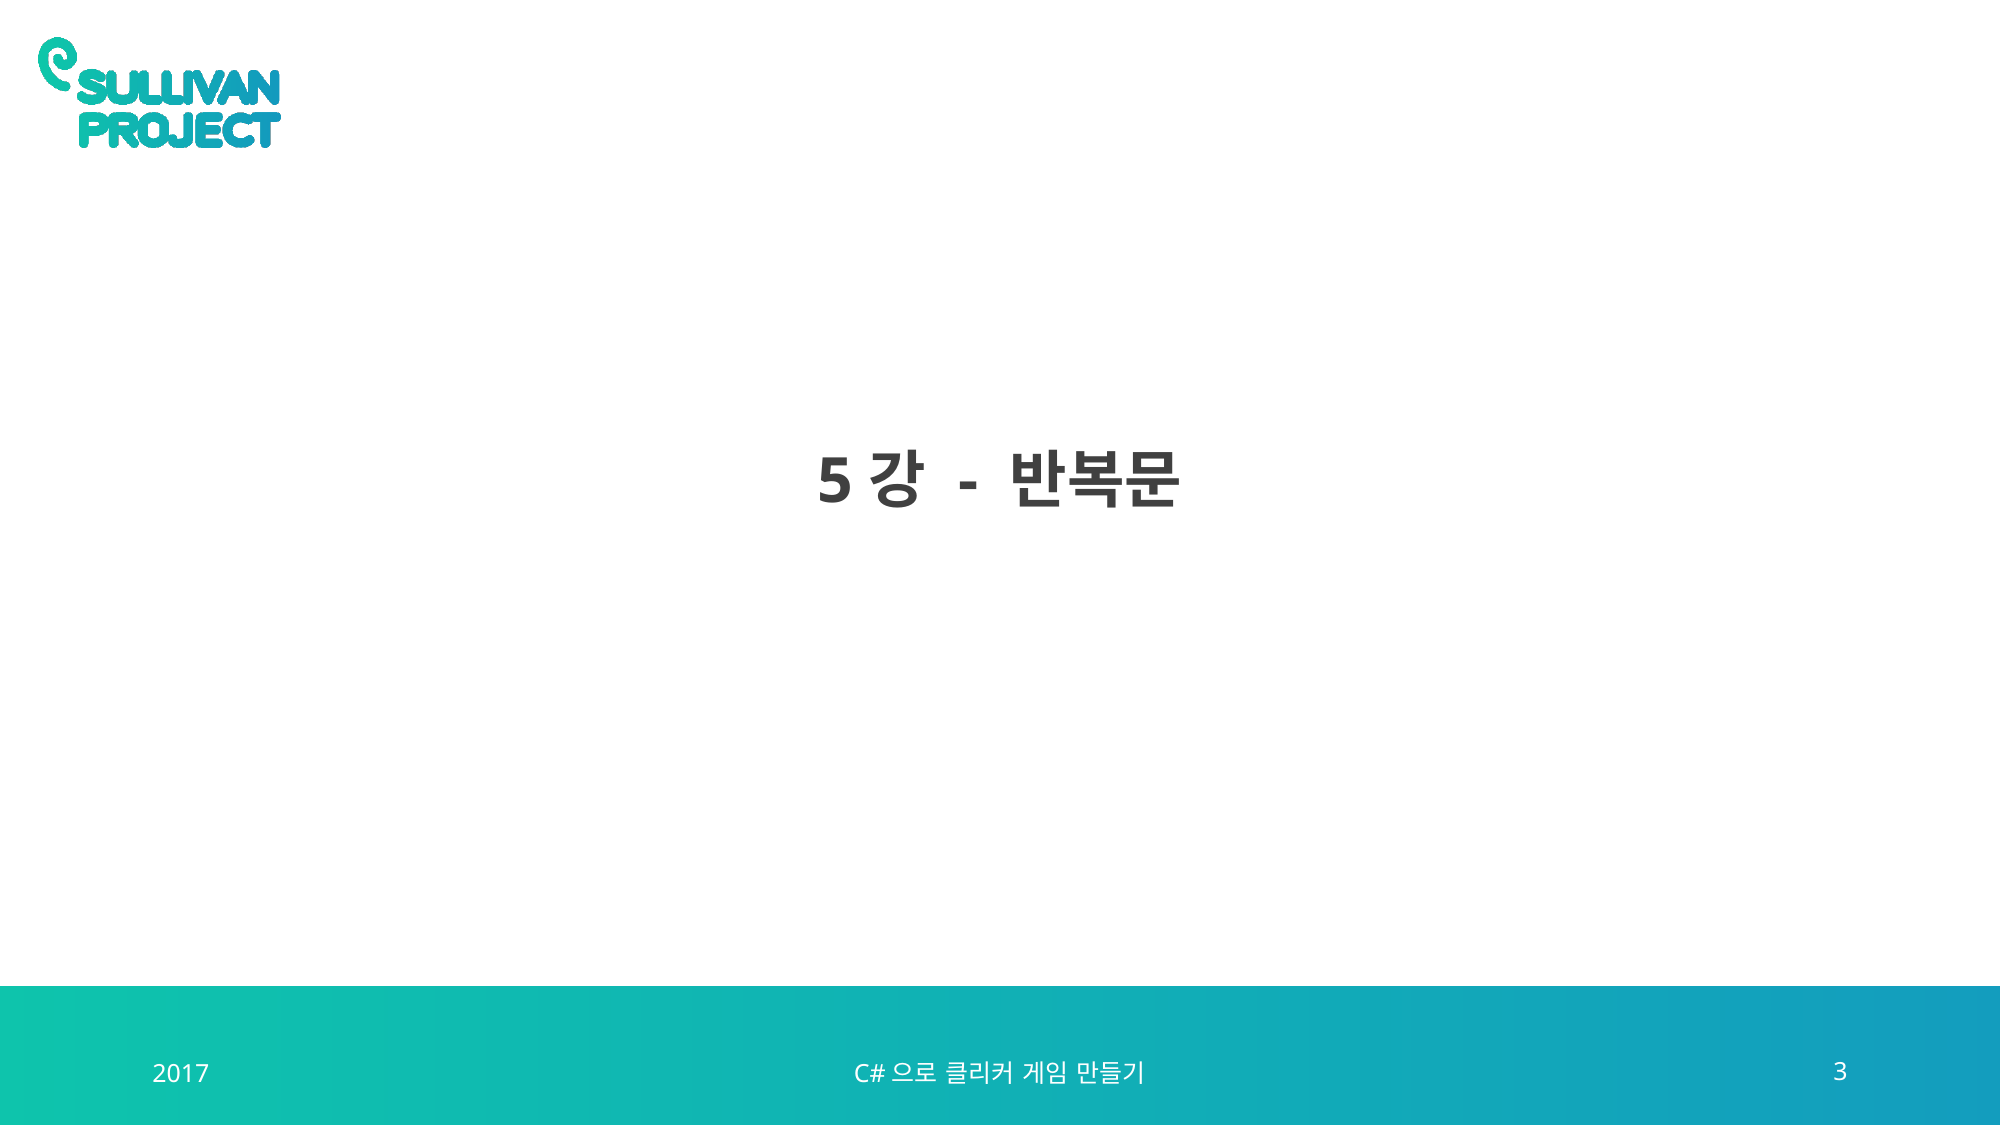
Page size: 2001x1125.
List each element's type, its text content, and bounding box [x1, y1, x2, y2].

slide_number 2017 [137, 1042, 588, 1103]
footer C#으로 클리커 게임 만들기 [662, 1042, 1338, 1103]
slide_number 3 [1412, 1042, 1863, 1103]
title 5강 - 반복문 [526, 414, 1474, 552]
picture [38, 37, 281, 148]
